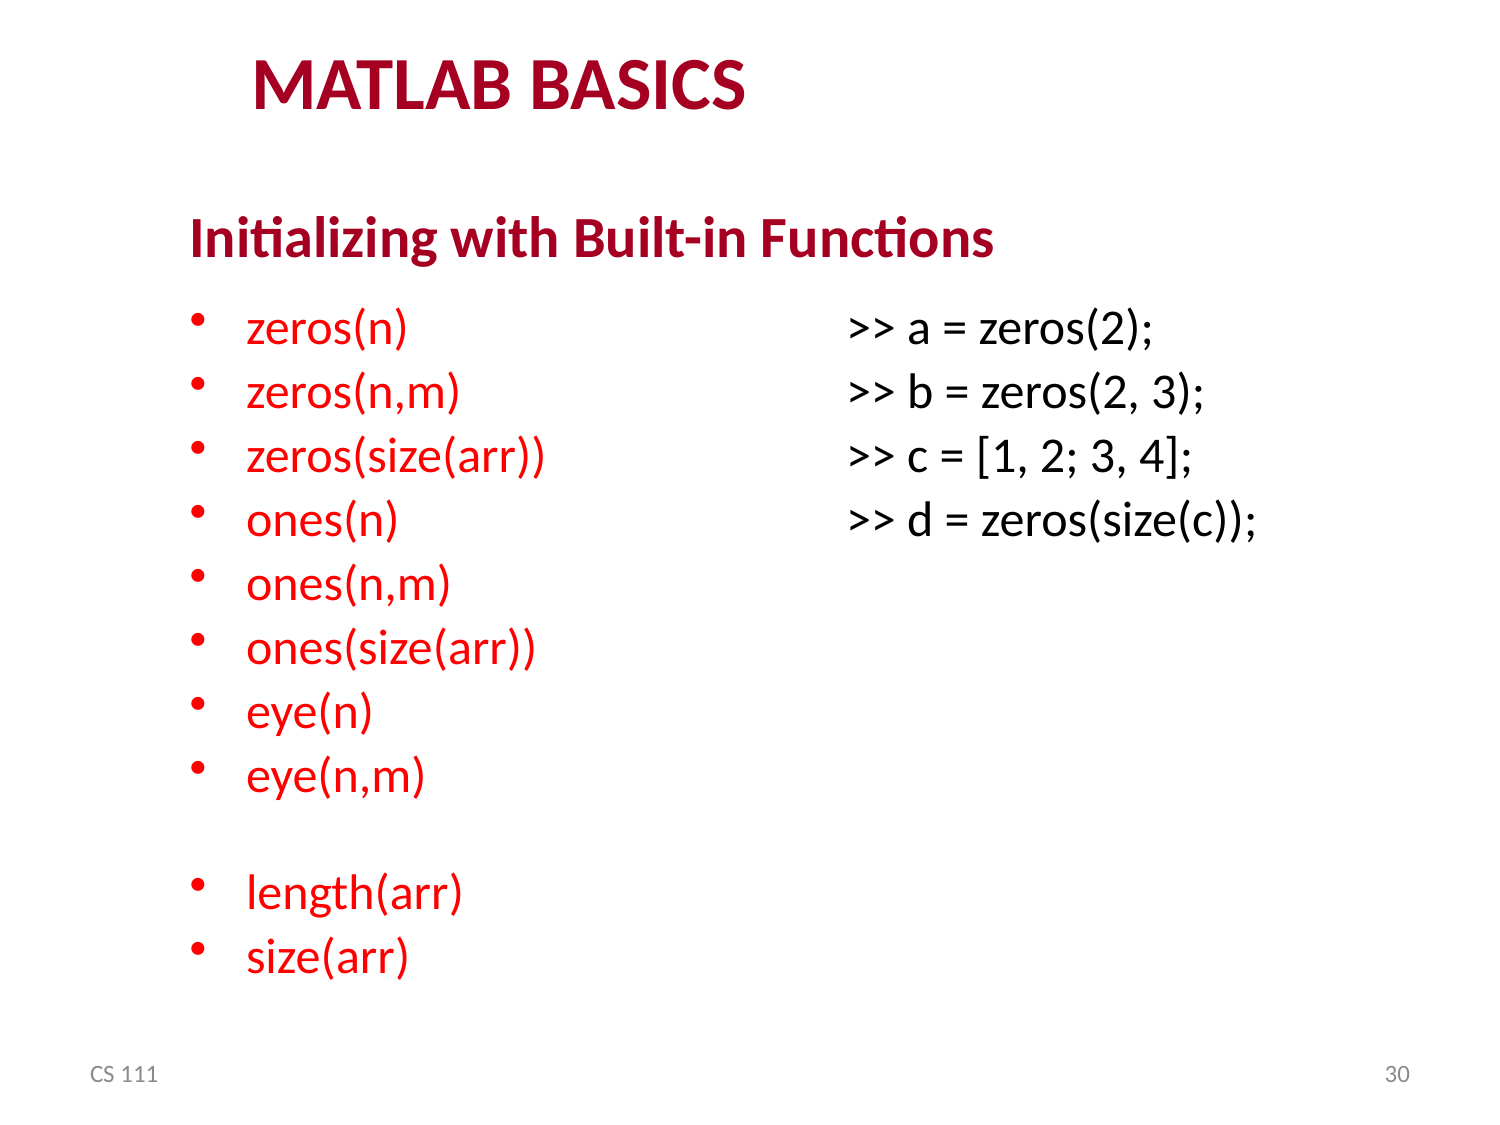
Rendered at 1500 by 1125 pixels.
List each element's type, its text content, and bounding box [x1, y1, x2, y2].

text_box Initializing with Built-in Functions zeros(n) >> a = zeros(2); zeros(n,m) >> b = zeros(2, 3); zeros(size(arr)) >> c = [1, 2; 3, 4]; ones(n) >> d = zeros(size(c)); ones(n,m) ones(size(arr)) eye(n) eye(n,m) length(arr) size(arr) [174, 199, 1438, 1025]
slide_number 30 [1074, 1042, 1425, 1103]
slide_number CS 111 [75, 1042, 425, 1103]
text_box MATLAB BASICS [236, 11, 1476, 147]
